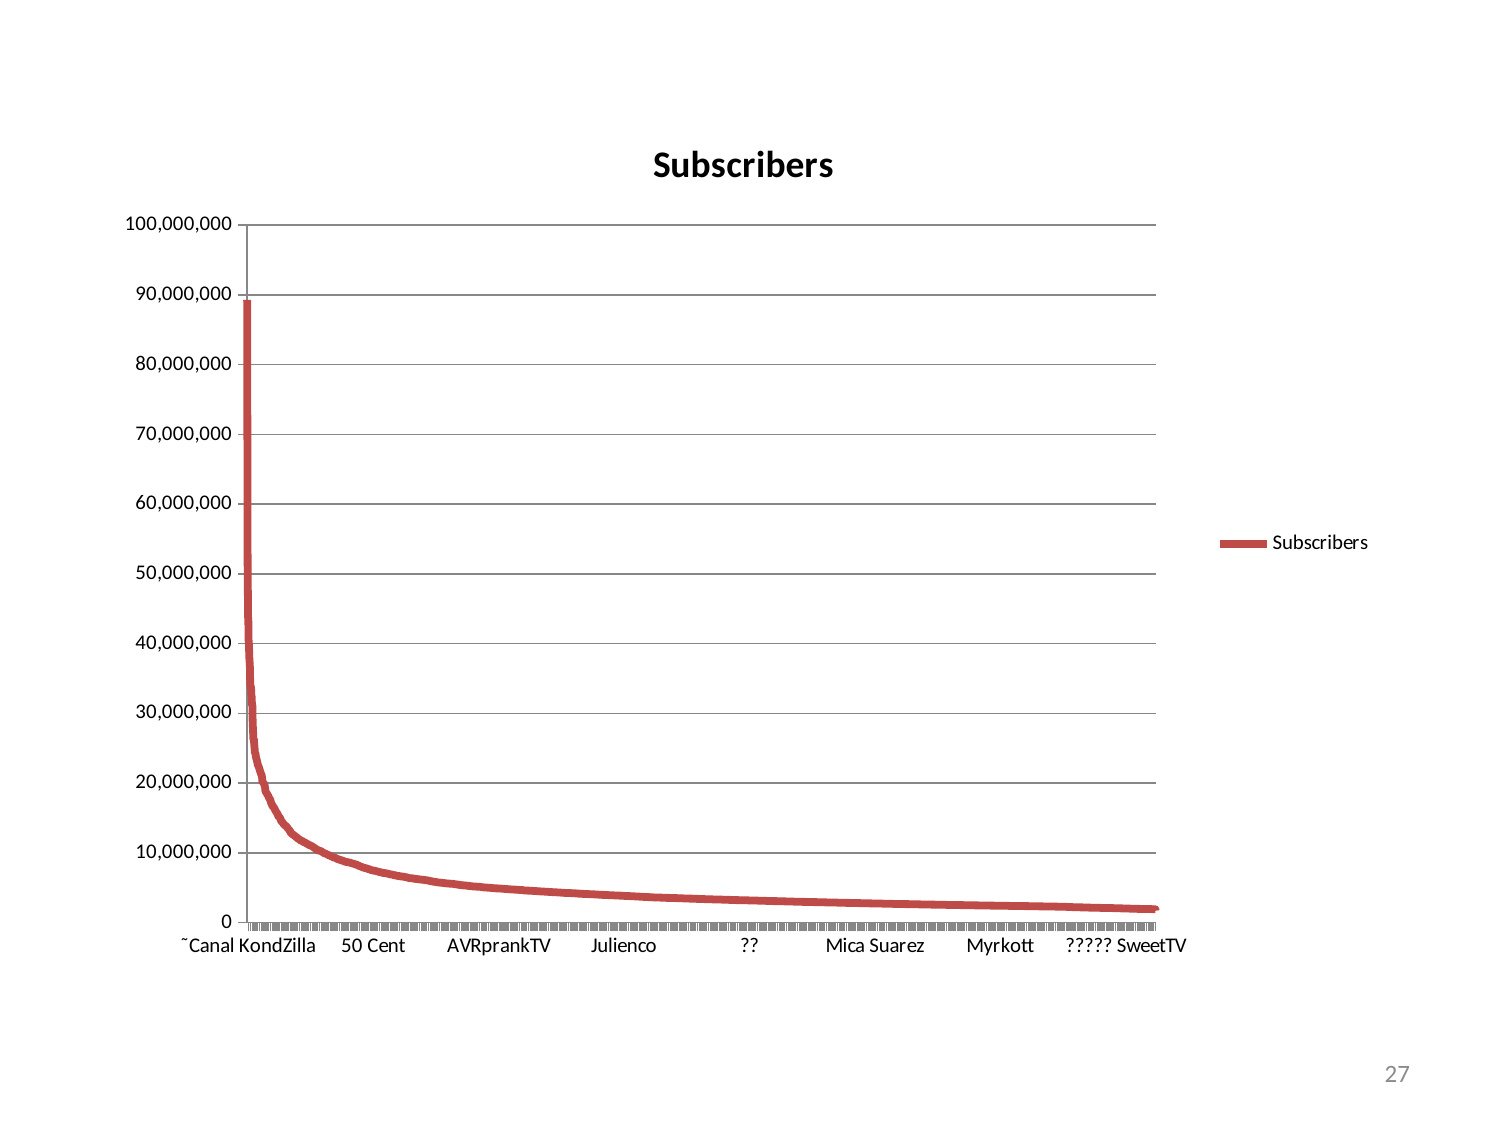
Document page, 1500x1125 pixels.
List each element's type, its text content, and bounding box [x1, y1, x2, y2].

chart [99, 112, 1388, 976]
slide_number 27 [1074, 1042, 1425, 1103]
